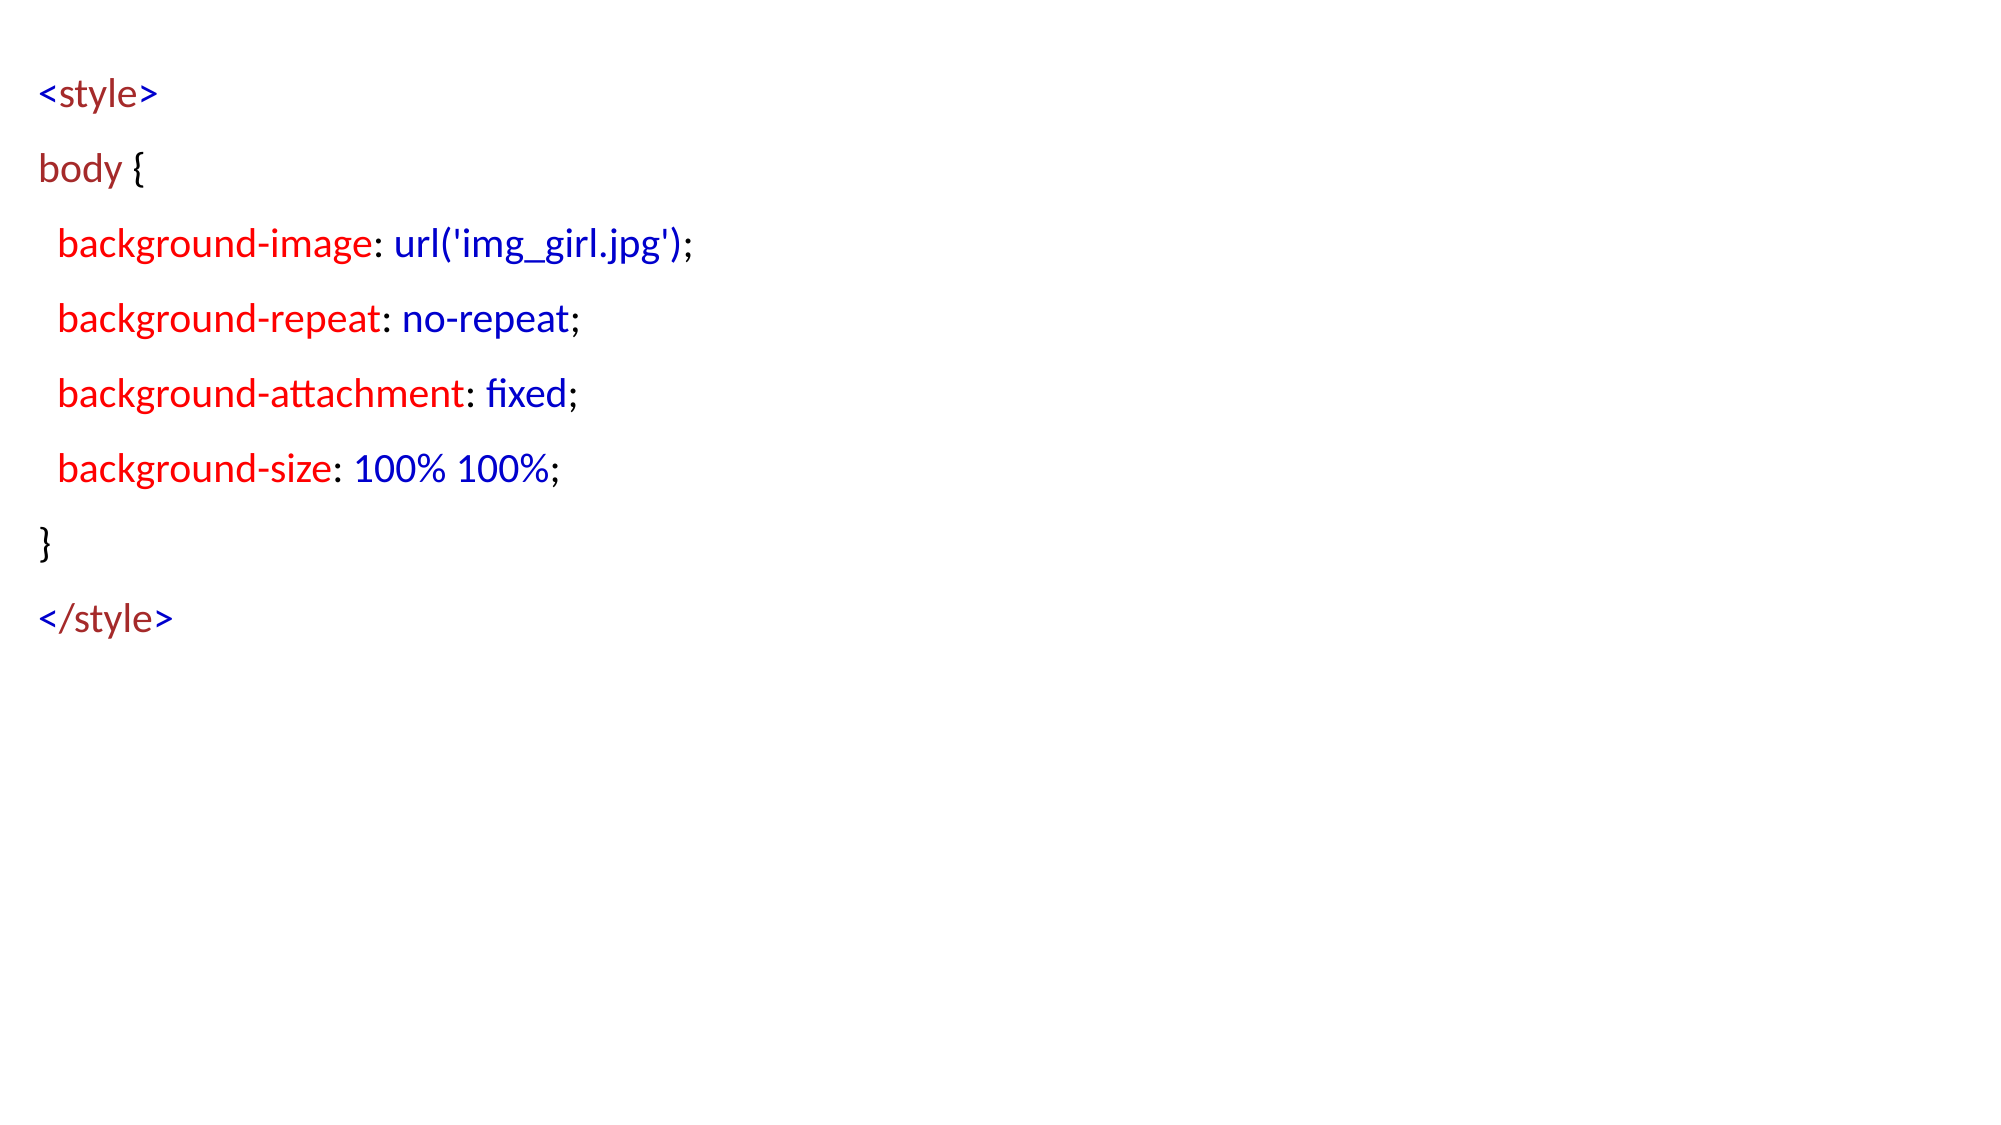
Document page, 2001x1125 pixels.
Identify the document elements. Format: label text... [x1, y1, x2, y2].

text_box <style> body { background-image: url('img_girl.jpg'); background-repeat: no-repeat; background-attachment: fixed; background-size: 100% 100%; } </style> [23, 32, 1650, 648]
